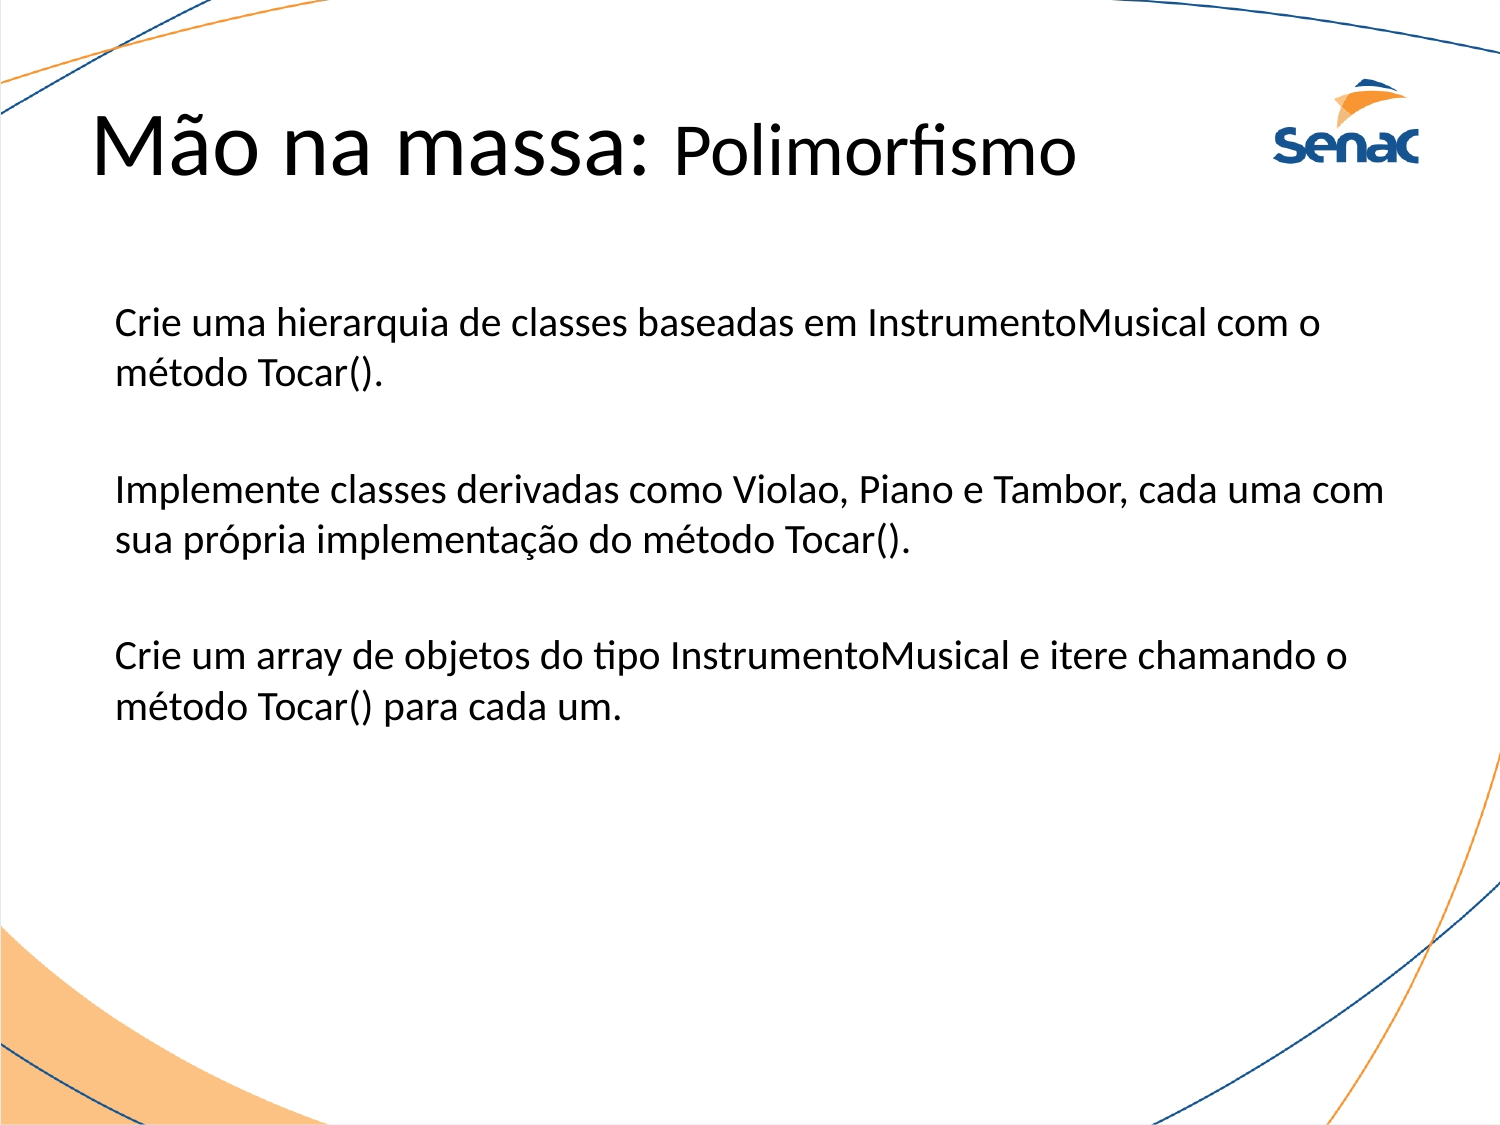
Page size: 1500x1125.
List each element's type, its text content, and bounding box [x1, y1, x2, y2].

title Mão na massa: Polimorfismo [75, 45, 1425, 233]
text_box Crie uma hierarquia de classes baseadas em InstrumentoMusical com o método Tocar(). Implemente classes derivadas como Violao, Piano e Tambor, cada uma com sua própria implementação do método Tocar(). Crie um array de objetos do tipo InstrumentoMusical e itere chamando o método Tocar() para cada um. [99, 287, 1450, 1030]
picture [0, 0, 1500, 1125]
